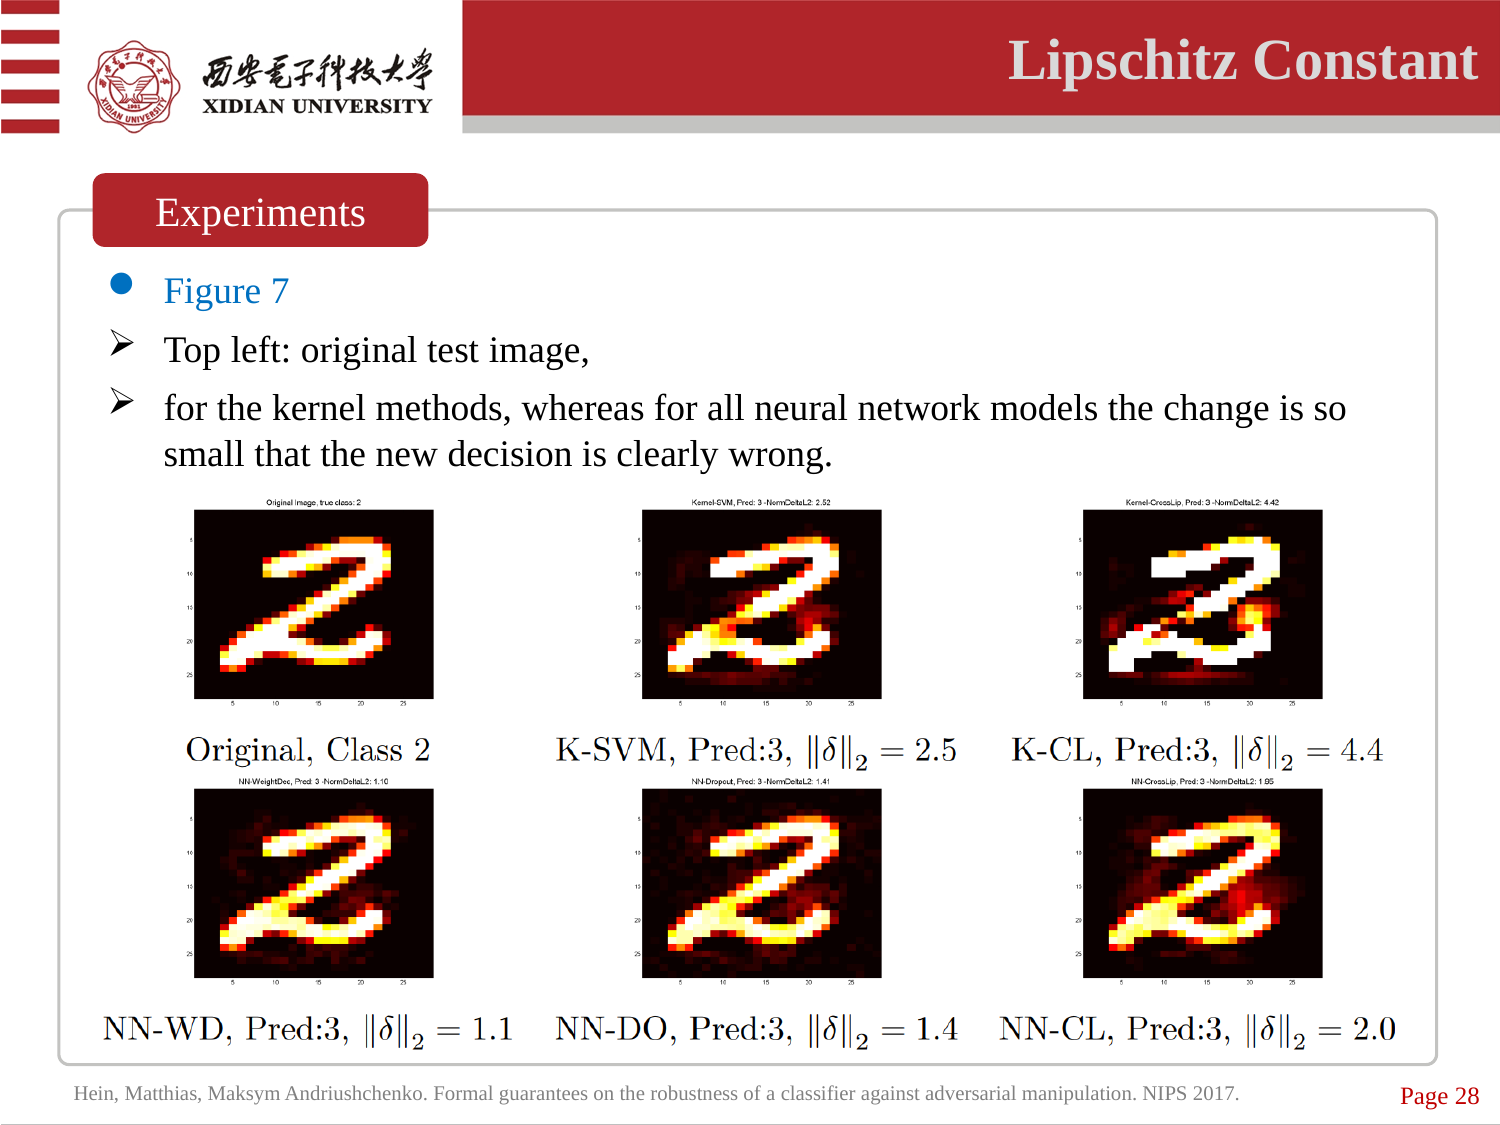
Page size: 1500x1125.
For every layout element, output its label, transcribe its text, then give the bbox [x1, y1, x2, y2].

text_box Hein, Matthias, Maksym Andriushchenko. Formal guarantees on the robustness of a classifier against adversarial manipulation. NIPS 2017. [58, 1071, 1400, 1112]
picture [93, 492, 1407, 1051]
text_box Lipschitz Constant [466, 19, 1499, 102]
text_box [58, 210, 1437, 1065]
picture [0, 0, 1500, 1125]
slide_number Page 28 [1144, 1064, 1495, 1125]
text_box Figure 7 Top left: original test image, for the kernel methods, whereas for all neural network models the change is so small that the new decision is clearly wrong. [92, 258, 1392, 482]
text_box Experiments [92, 173, 429, 247]
